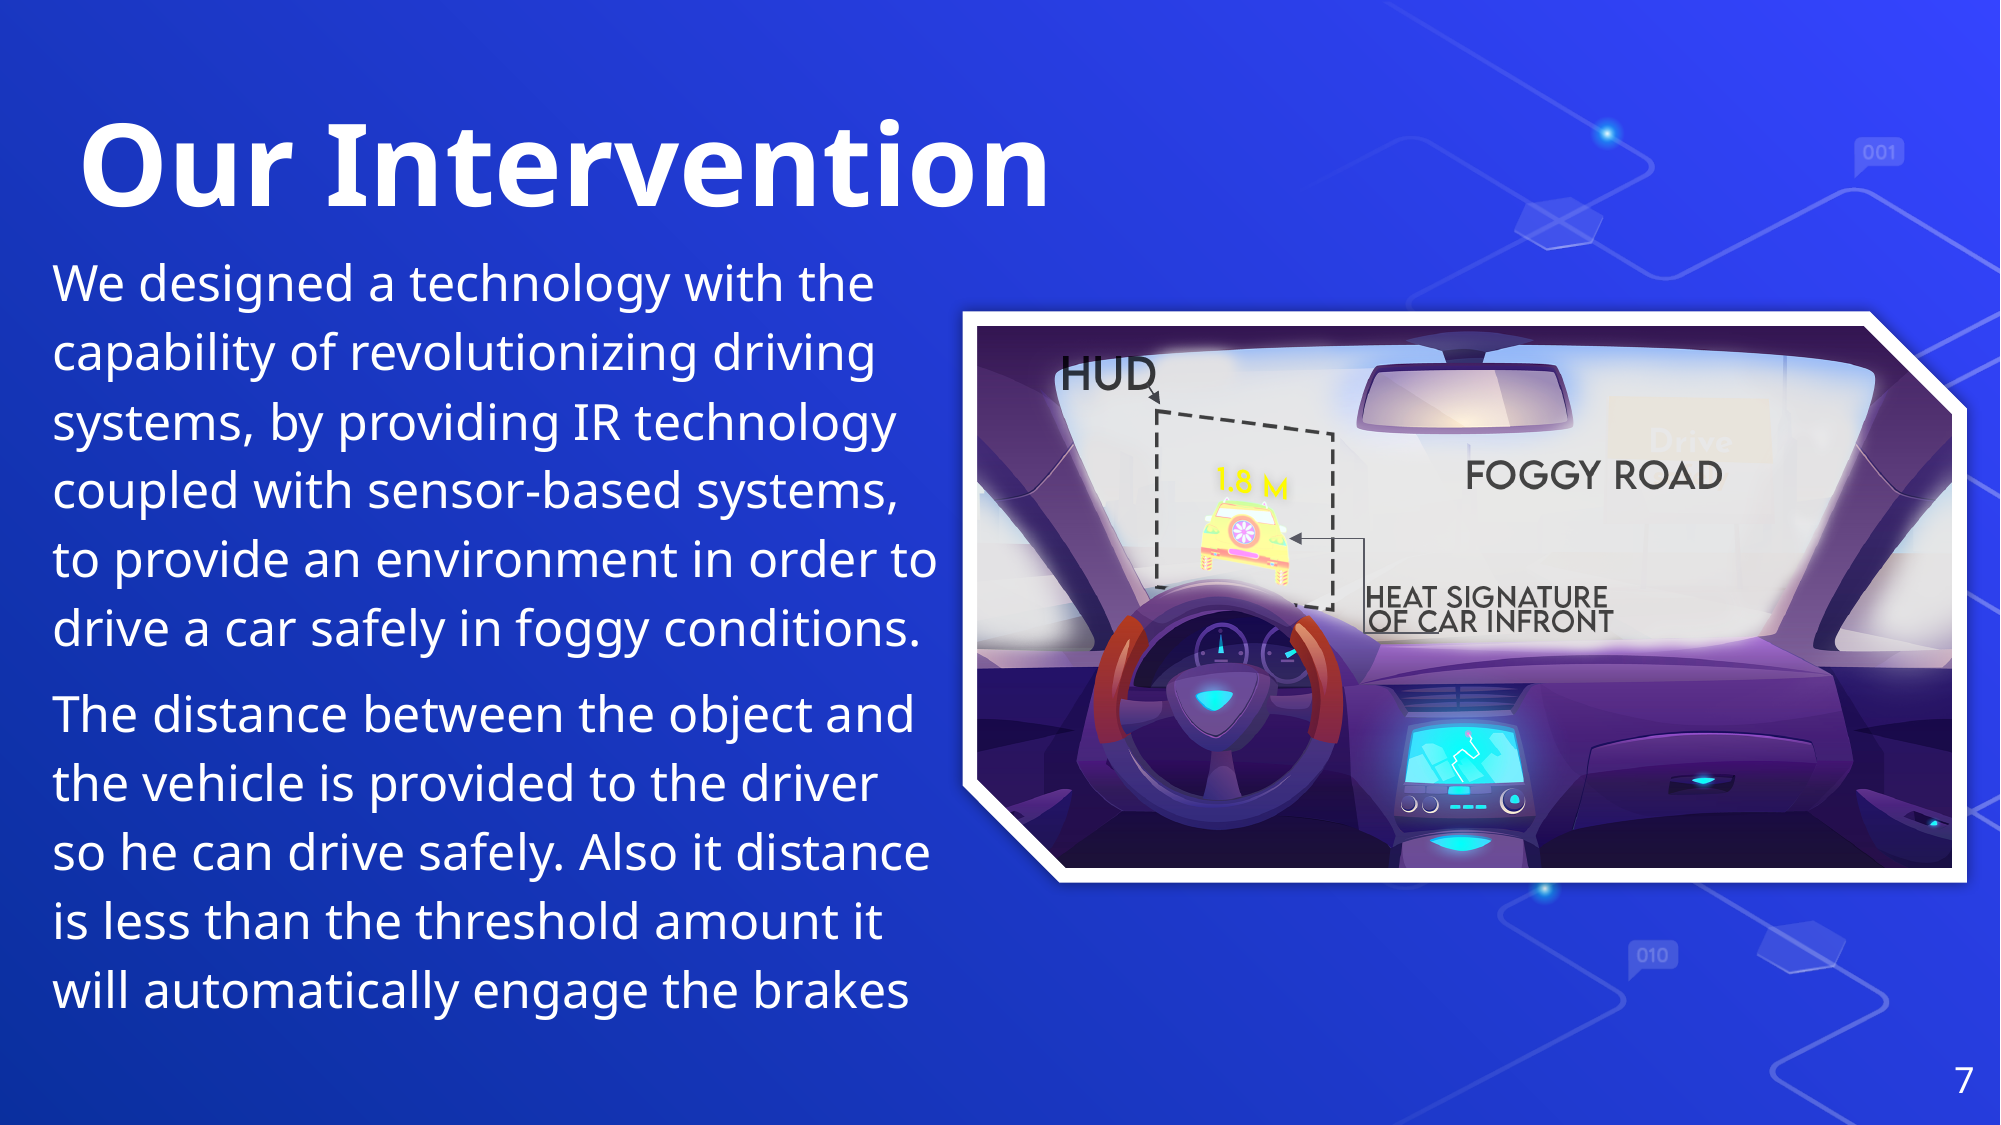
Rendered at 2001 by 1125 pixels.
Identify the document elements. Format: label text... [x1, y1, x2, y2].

picture [0, 0, 2000, 1125]
list We designed a technology with the capability of revolutionizing driving systems, by providing IR technology coupled with sensor-based systems, to provide an environment in order to drive a car safely in foggy conditions. The distance between the object and the vehicle is provided to the driver so he can drive safely. Also it distance is less than the threshold amount it will automatically engage the brakes [35, 242, 944, 1058]
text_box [1288, 538, 1440, 634]
text_box Our Intervention [77, 41, 1855, 229]
slide_number 7 [1854, 1038, 1975, 1125]
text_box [1146, 383, 1161, 405]
